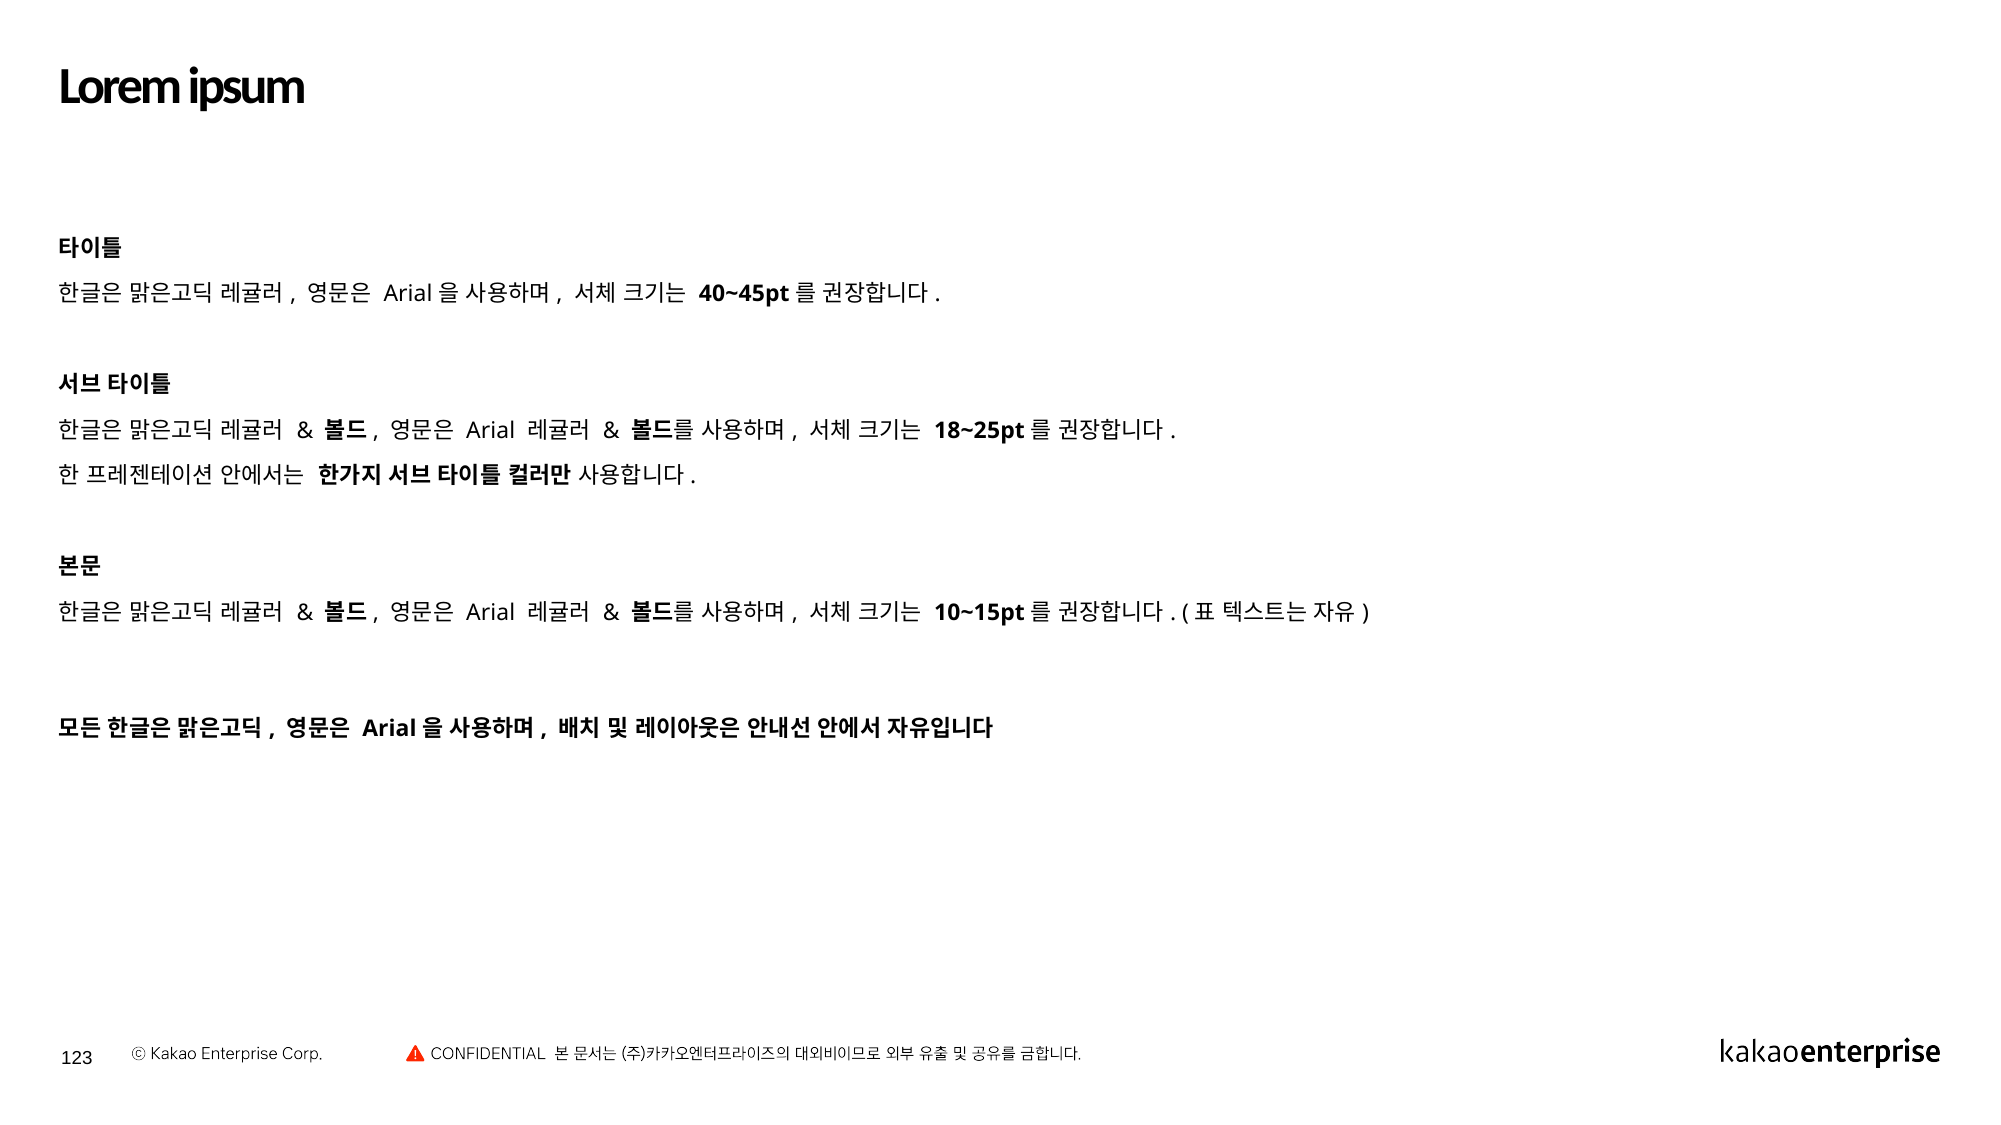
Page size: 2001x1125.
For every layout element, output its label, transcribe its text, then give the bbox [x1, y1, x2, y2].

picture [1721, 1037, 1940, 1068]
list Lorem ipsum [59, 59, 1436, 158]
picture [406, 1045, 1085, 1063]
picture [131, 1045, 323, 1063]
list 타이틀 한글은 맑은고딕 레귤러, 영문은 Arial을 사용하며, 서체 크기는 40~45pt를 권장합니다. 서브 타이틀 한글은 맑은고딕 레귤러 & 볼드, 영문은 Arial 레귤러 & 볼드를 사용하며, 서체 크기는 18~25pt를 권장합니다. 한 프레젠테이션 안에서는 한가지 서브 타이틀 컬러만 사용합니다. 본문 한글은 맑은고딕 레귤러 & 볼드, 영문은 Arial 레귤러 & 볼드를 사용하며, 서체 크기는 10~15pt를 권장합니다. (표 텍스트는 자유) 모든 한글은 맑은고딕, 영문은 Arial을 사용하며, 배치 및 레이아웃은 안내선 안에서 자유입니다 [59, 236, 1890, 878]
